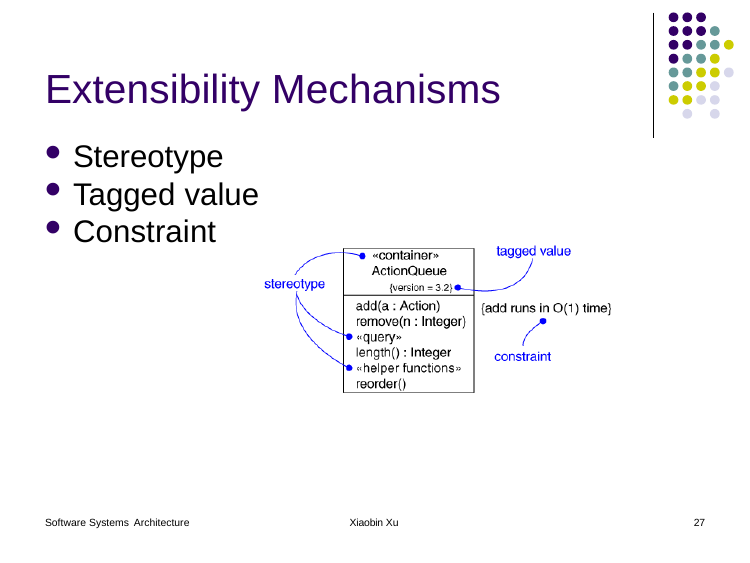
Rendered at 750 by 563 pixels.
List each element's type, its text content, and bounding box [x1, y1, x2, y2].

text_box 27 [691, 513, 708, 529]
text_box Software Systems Architecture [42, 513, 200, 529]
title Extensibility Mechanisms [42, 60, 502, 157]
text_box Stereotype Tagged value Constraint [42, 134, 265, 249]
text_box [264, 245, 611, 393]
text_box Xiaobin Xu [347, 513, 403, 529]
